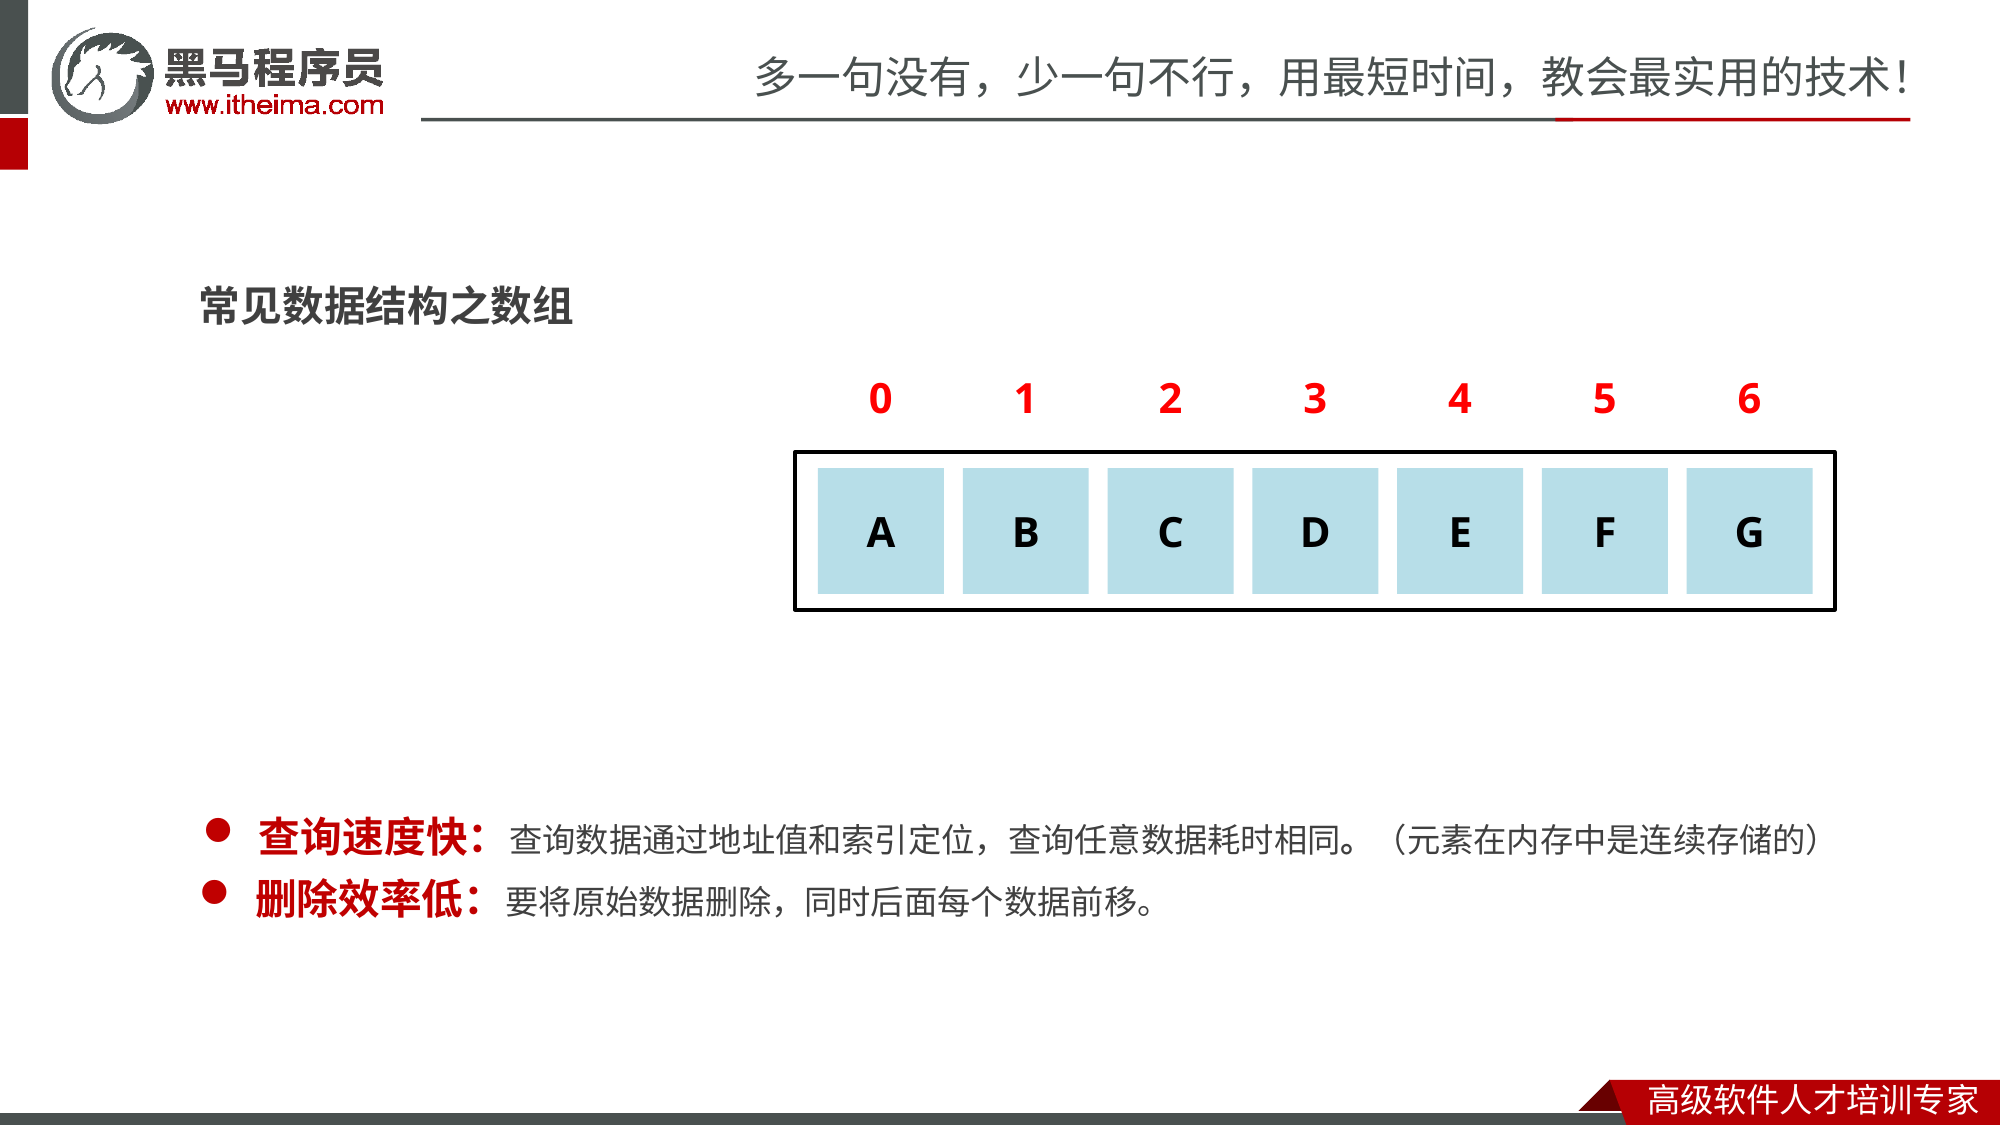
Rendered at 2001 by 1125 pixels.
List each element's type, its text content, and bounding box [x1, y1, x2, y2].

text_box B [961, 466, 1091, 596]
text_box 查询速度快：查询数据通过地址值和索引定位，查询任意数据耗时相同。（元素在内存中是连续存储的） [187, 777, 1870, 868]
text_box 常见数据结构之数组 [183, 247, 953, 338]
text_box 删除效率低：要将原始数据删除，同时后面每个数据前移。 [184, 840, 1901, 930]
text_box 6 [1685, 332, 1815, 462]
text_box 5 [1540, 332, 1670, 462]
text_box E [1395, 466, 1525, 596]
text_box 0 [816, 332, 946, 462]
text_box A [816, 466, 946, 596]
text_box 4 [1395, 332, 1525, 462]
text_box [793, 450, 1837, 612]
text_box C [1105, 466, 1236, 596]
text_box F [1540, 466, 1670, 596]
text_box 3 [1250, 332, 1380, 462]
text_box G [1685, 466, 1815, 596]
text_box D [1250, 466, 1380, 596]
text_box 2 [1105, 332, 1236, 462]
picture [50, 26, 384, 125]
text_box 1 [961, 332, 1091, 462]
